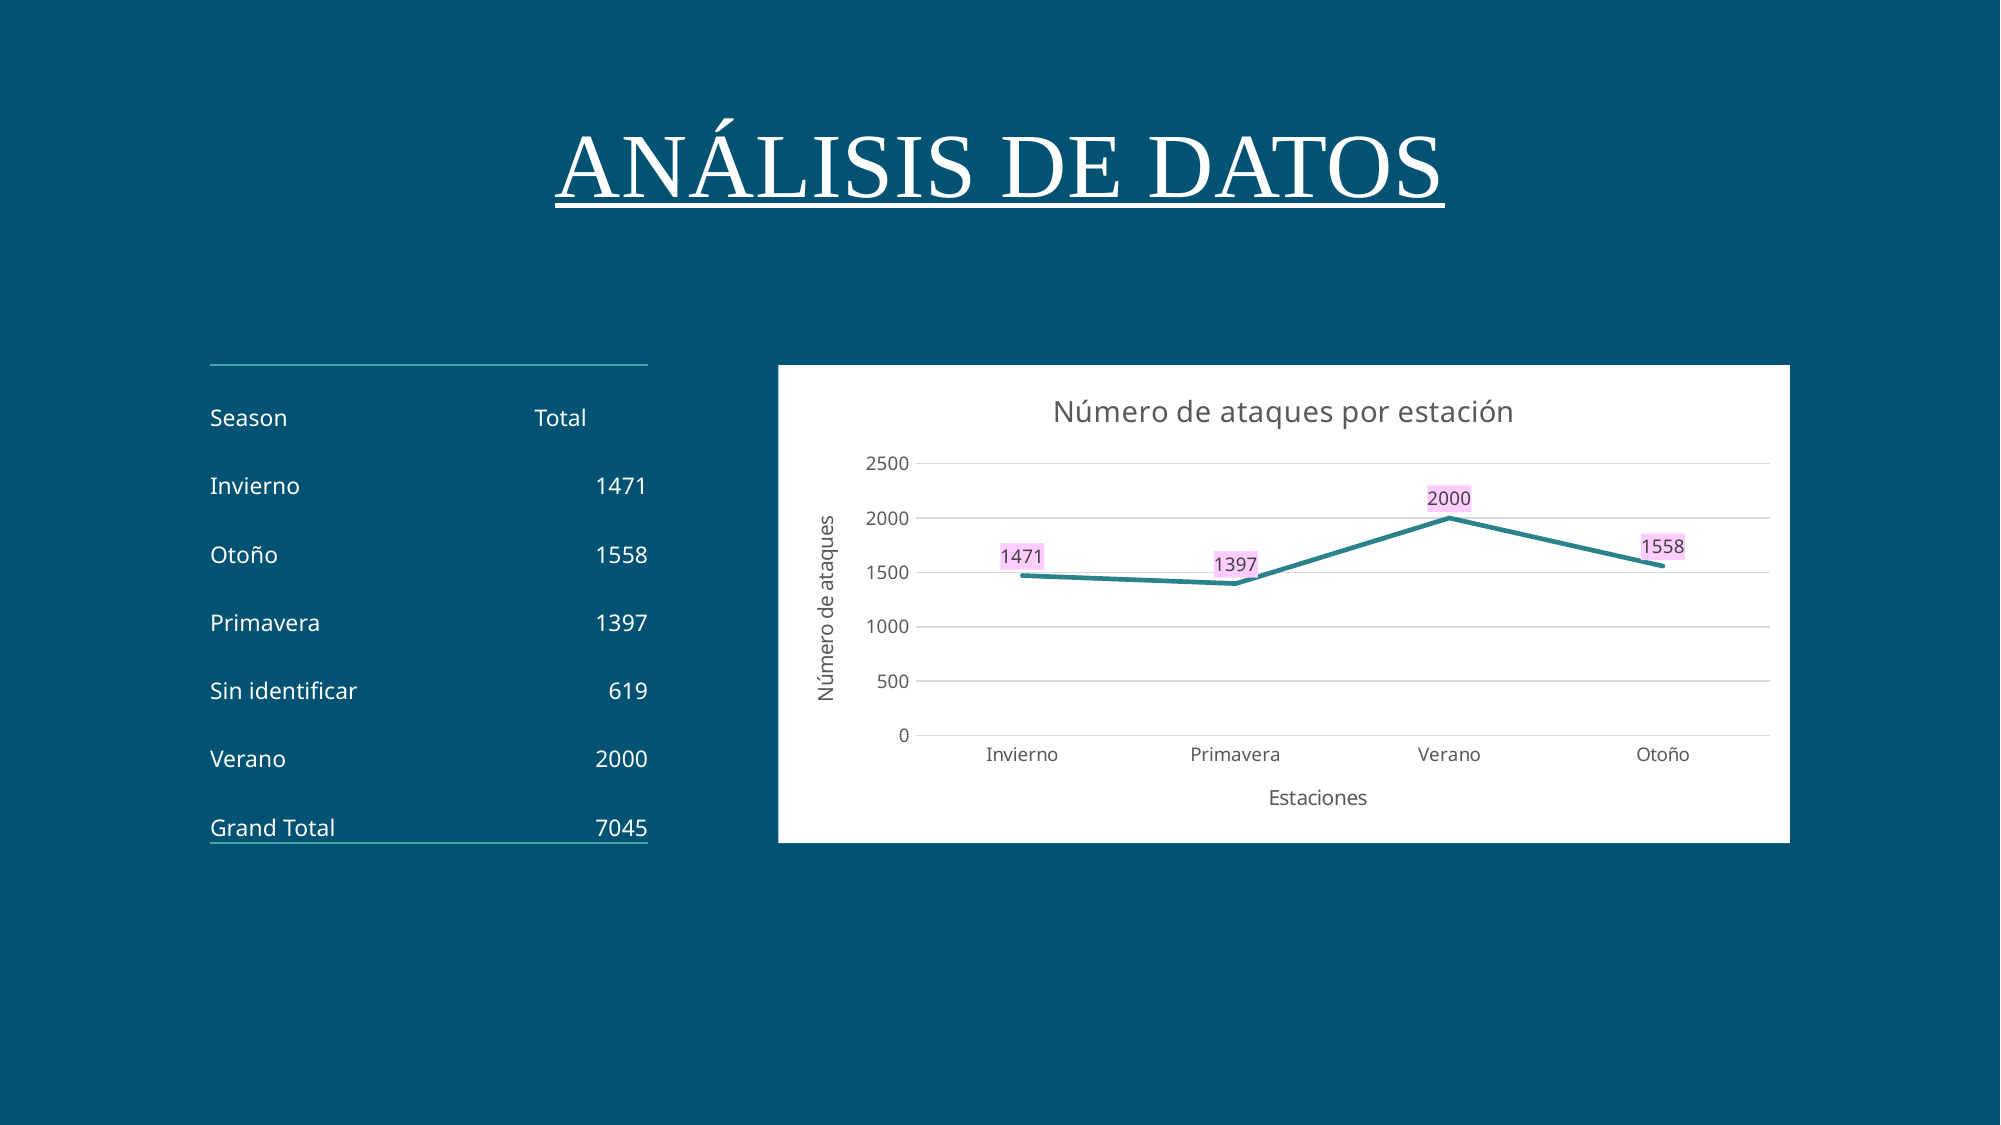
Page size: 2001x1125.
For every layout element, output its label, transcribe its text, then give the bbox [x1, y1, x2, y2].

table_cell 7045 [535, 775, 648, 842]
table_cell 619 [535, 638, 648, 706]
table_cell Invierno [210, 433, 535, 502]
table_cell 2000 [535, 706, 648, 775]
table_cell Grand Total [210, 775, 535, 842]
table_header Season [210, 366, 535, 433]
table_cell Sin identificar [210, 638, 535, 706]
table_cell Primavera [210, 570, 535, 638]
table_cell 1397 [535, 570, 648, 638]
table_cell 1558 [535, 502, 648, 570]
table_cell Otoño [210, 502, 535, 570]
title ANÁLISIS DE DATOS [62, 0, 1938, 225]
table_cell Verano [210, 706, 535, 775]
table_cell 1471 [535, 433, 648, 502]
table_header Total [535, 366, 648, 433]
chart [778, 364, 1790, 844]
